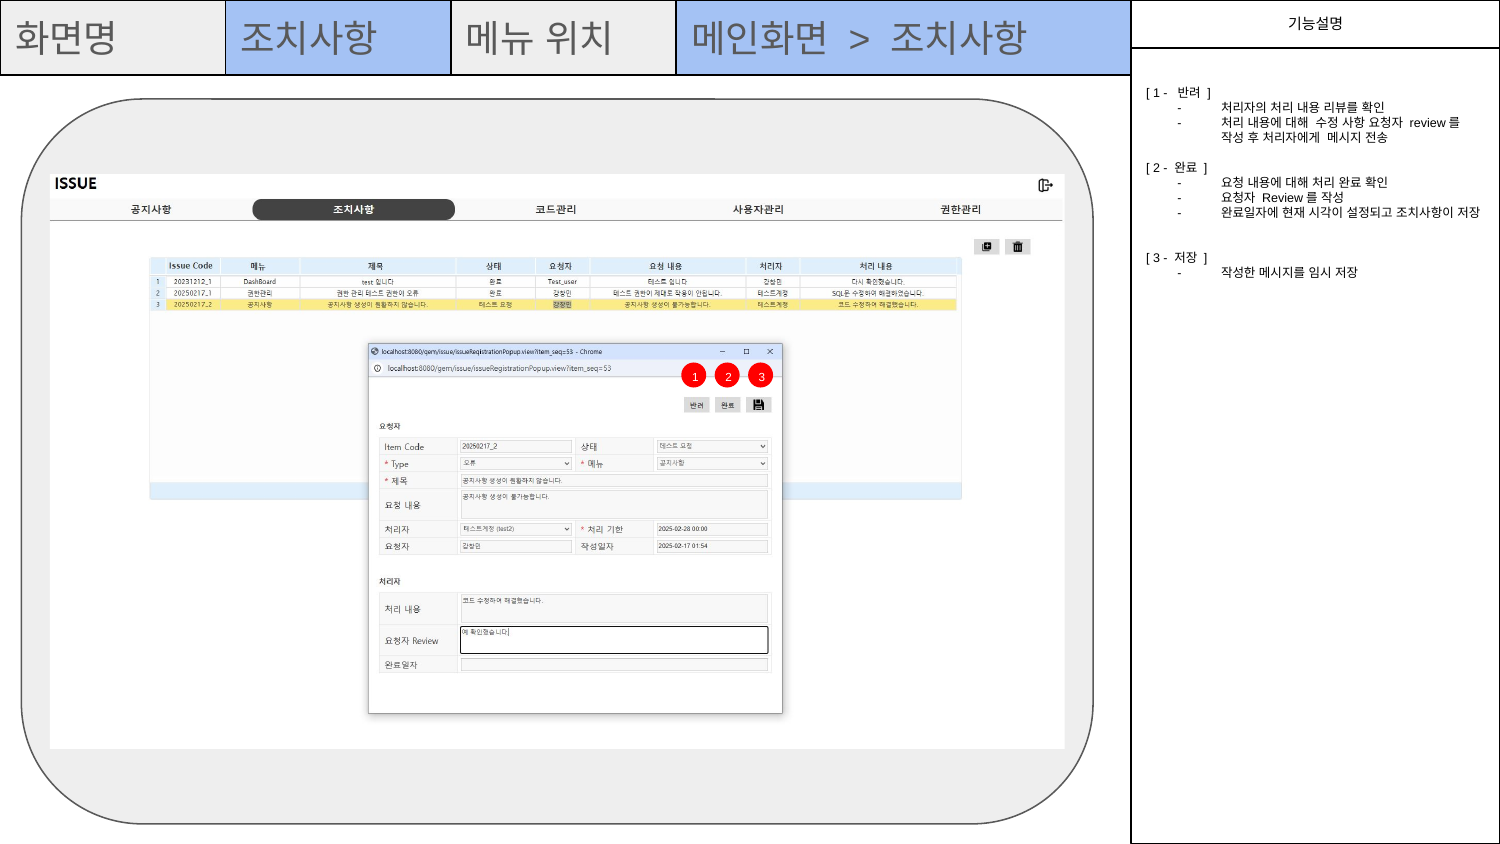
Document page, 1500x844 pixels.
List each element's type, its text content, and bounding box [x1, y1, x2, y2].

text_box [743, 357, 778, 399]
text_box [710, 357, 741, 399]
title 기능설명 [1132, 0, 1500, 48]
text_box 메인화면 > 조치사항 [676, 0, 1132, 75]
title [ 1 - 반려 ] 처리자의 처리 내용 리뷰를 확인 처리 내용에 대해 수정 사항 요청자 review를 작성 후 처리자에게 메시지 전송 [ 2 - 완료 ] 요청 내용에 대해 처리 완료 확인 요청자 Review를 작성 완료일자에 현재 시각이 설정되고 조치사항이 저장 [ 3 - 저장 ] 작성한 메시지를 임시 저장 [1131, 48, 1500, 844]
text_box 화면명 [0, 0, 225, 75]
text_box [21, 98, 1094, 824]
text_box 메뉴 위치 [450, 0, 676, 75]
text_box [676, 357, 708, 399]
picture [49, 173, 1065, 750]
text_box 조치사항 [225, 0, 450, 75]
